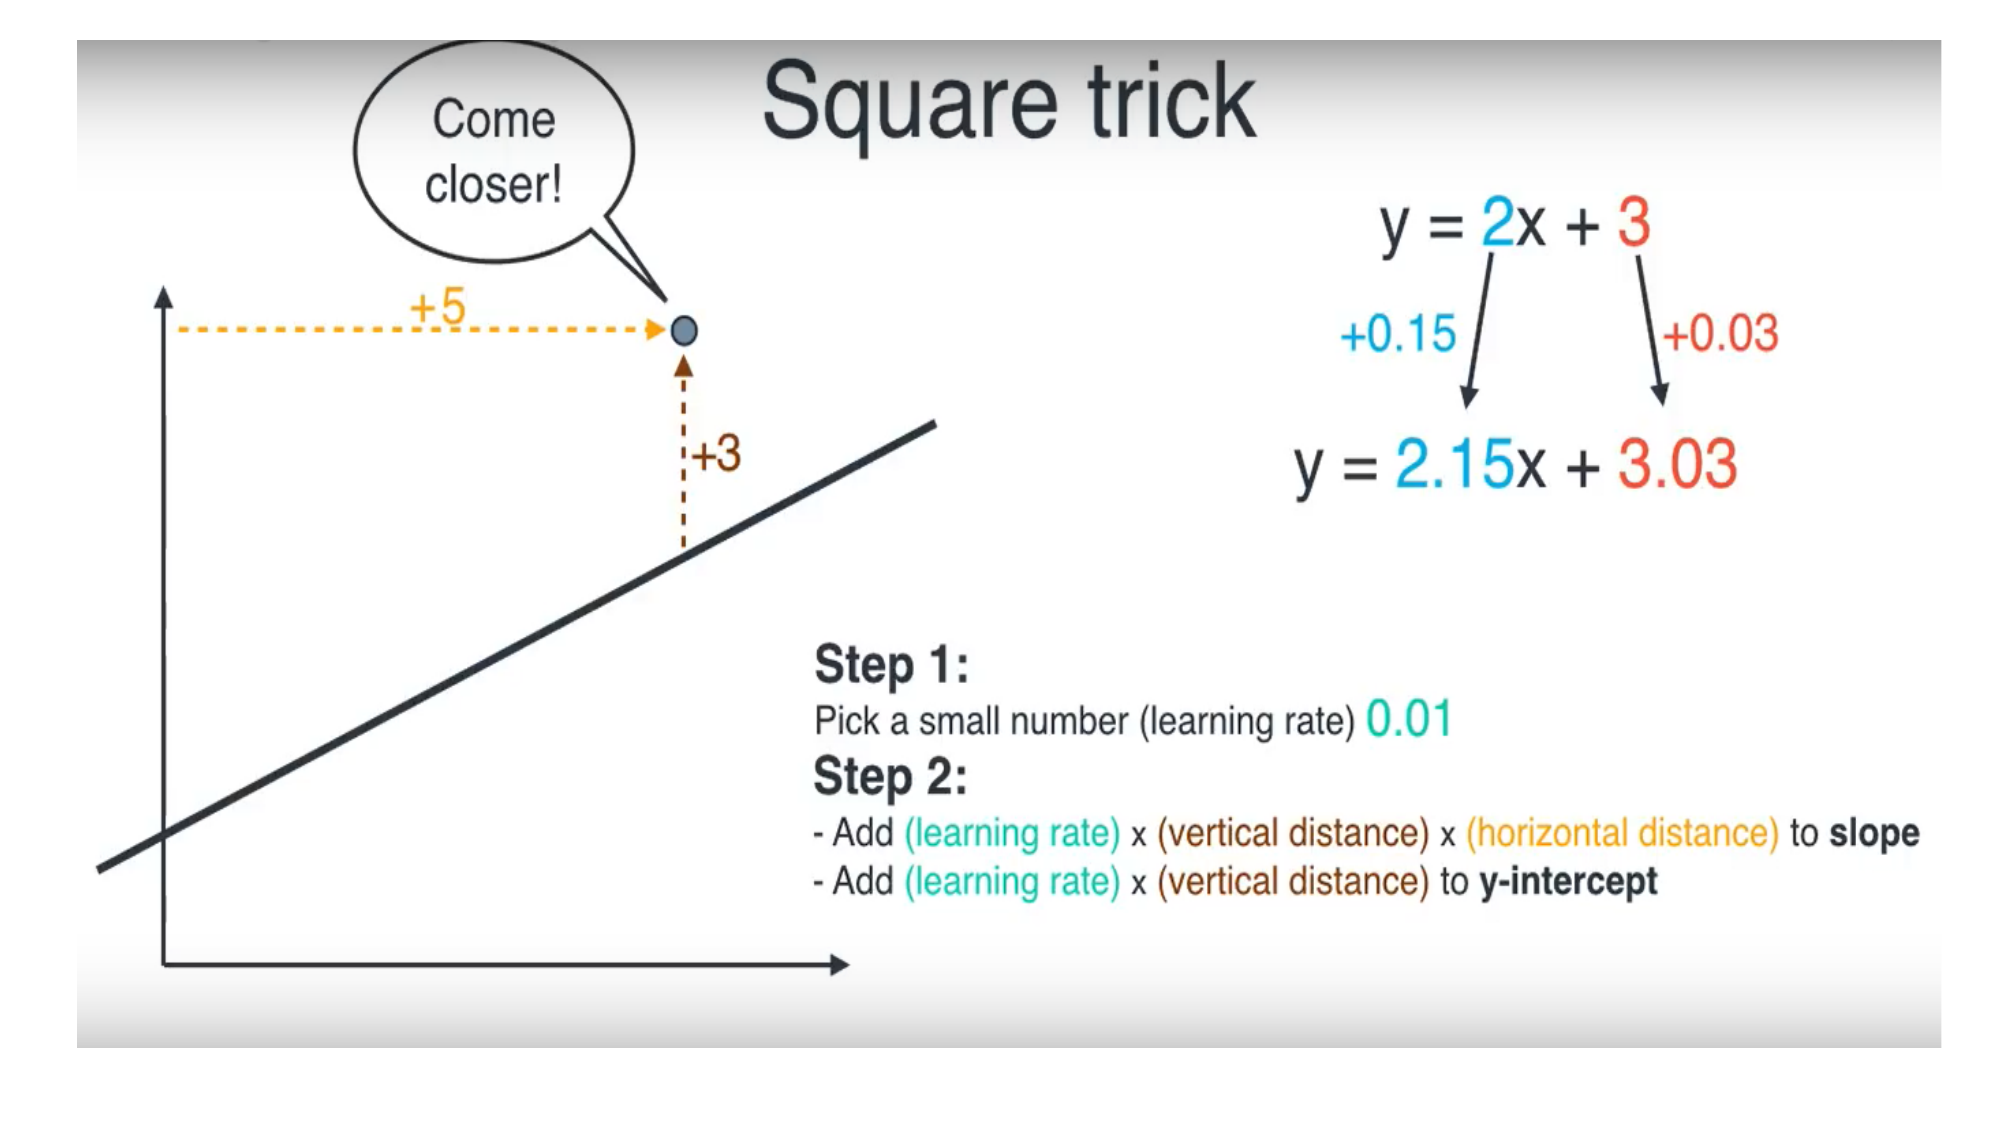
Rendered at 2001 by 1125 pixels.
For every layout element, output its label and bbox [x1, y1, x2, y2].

picture [77, 40, 1942, 1048]
